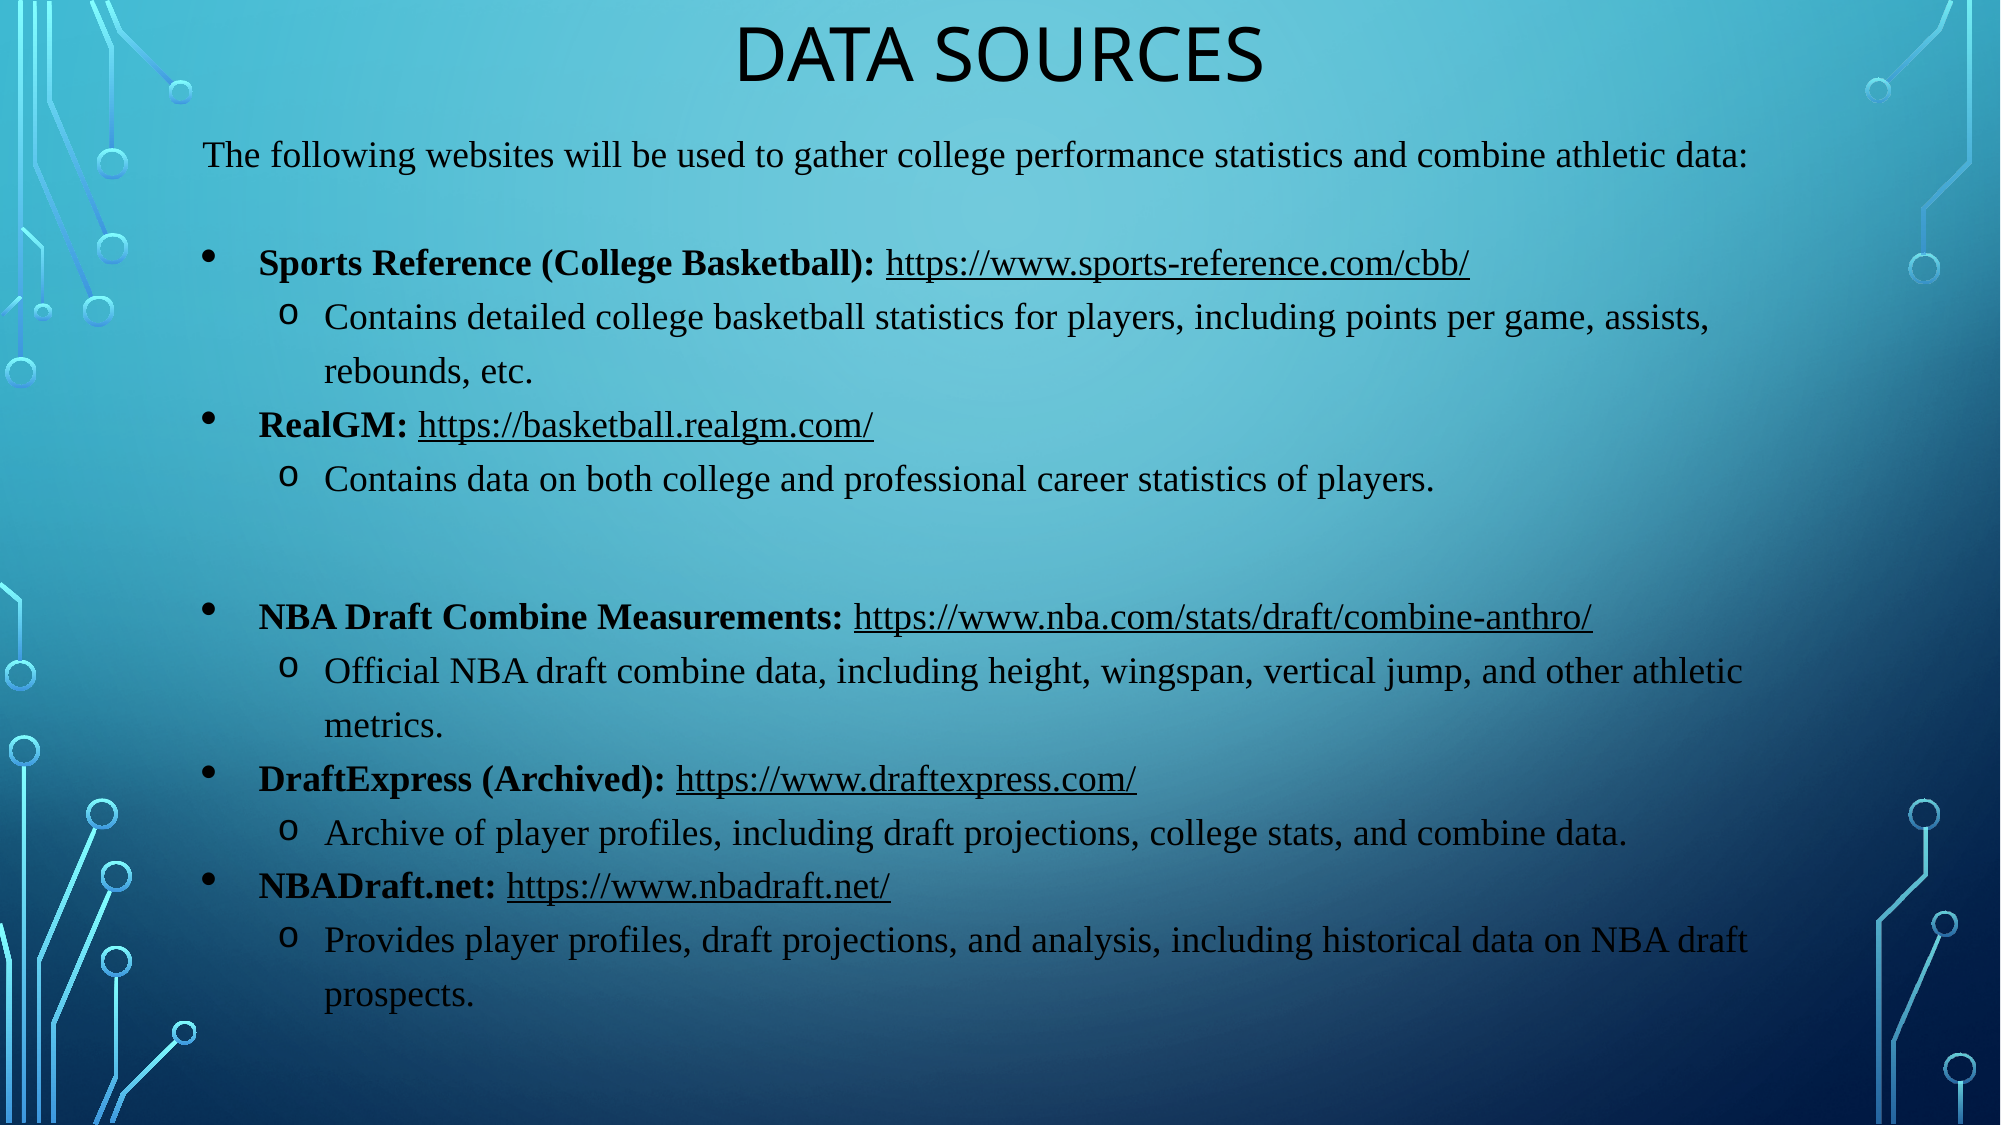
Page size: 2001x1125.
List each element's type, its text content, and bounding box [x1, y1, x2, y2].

list The following websites will be used to gather college performance statistics and combine athletic data: Sports Reference (College Basketball): https://www.sports-reference.com/cbb/ Contains detailed college basketball statistics for players, including points per game, assists, rebounds, etc. RealGM: https://basketball.realgm.com/ Contains data on both college and professional career statistics of players. NBA Draft Combine Measurements: https://www.nba.com/stats/draft/combine-anthro/ Official NBA draft combine data, including height, wingspan, vertical jump, and other athletic metrics. DraftExpress (Archived): https://www.draftexpress.com/ Archive of player profiles, including draft projections, college stats, and combine data. NBADraft.net: https://www.nbadraft.net/ Provides player profiles, draft projections, and analysis, including historical data on NBA draft prospects. [187, 113, 1813, 1052]
title Data Sources [187, 0, 1813, 113]
